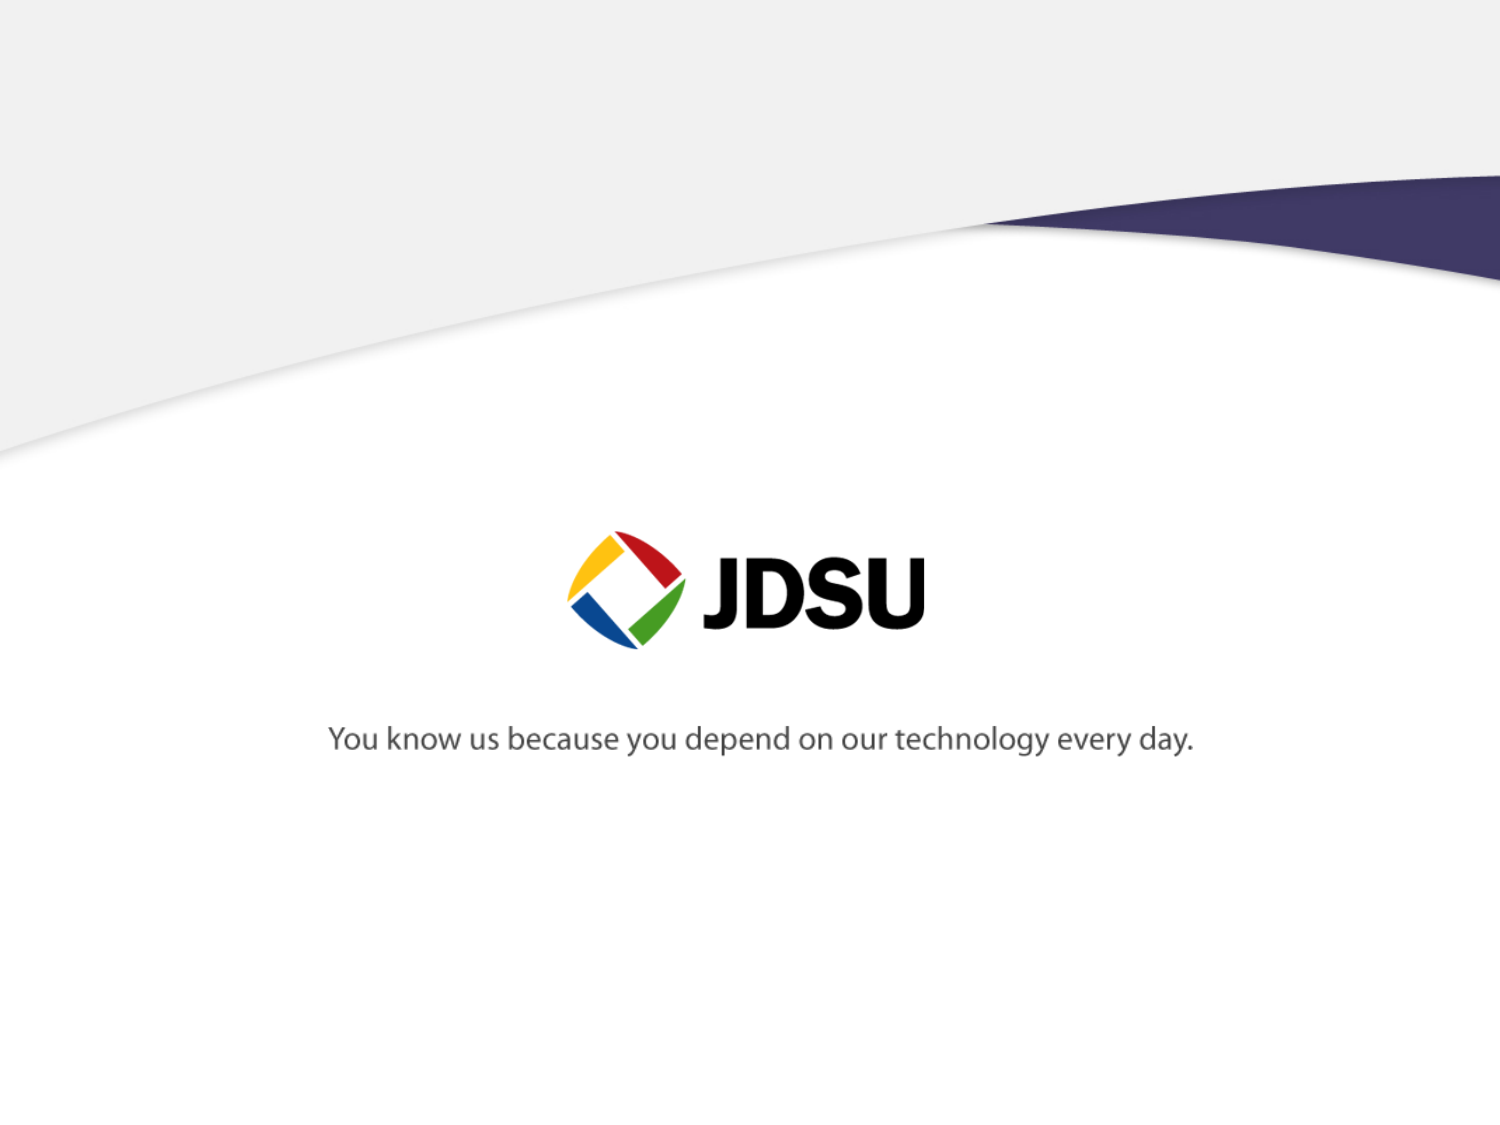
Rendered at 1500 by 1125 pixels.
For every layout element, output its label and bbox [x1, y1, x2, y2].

picture [391, 529, 1103, 665]
picture [321, 711, 1193, 778]
picture [0, 0, 1500, 515]
